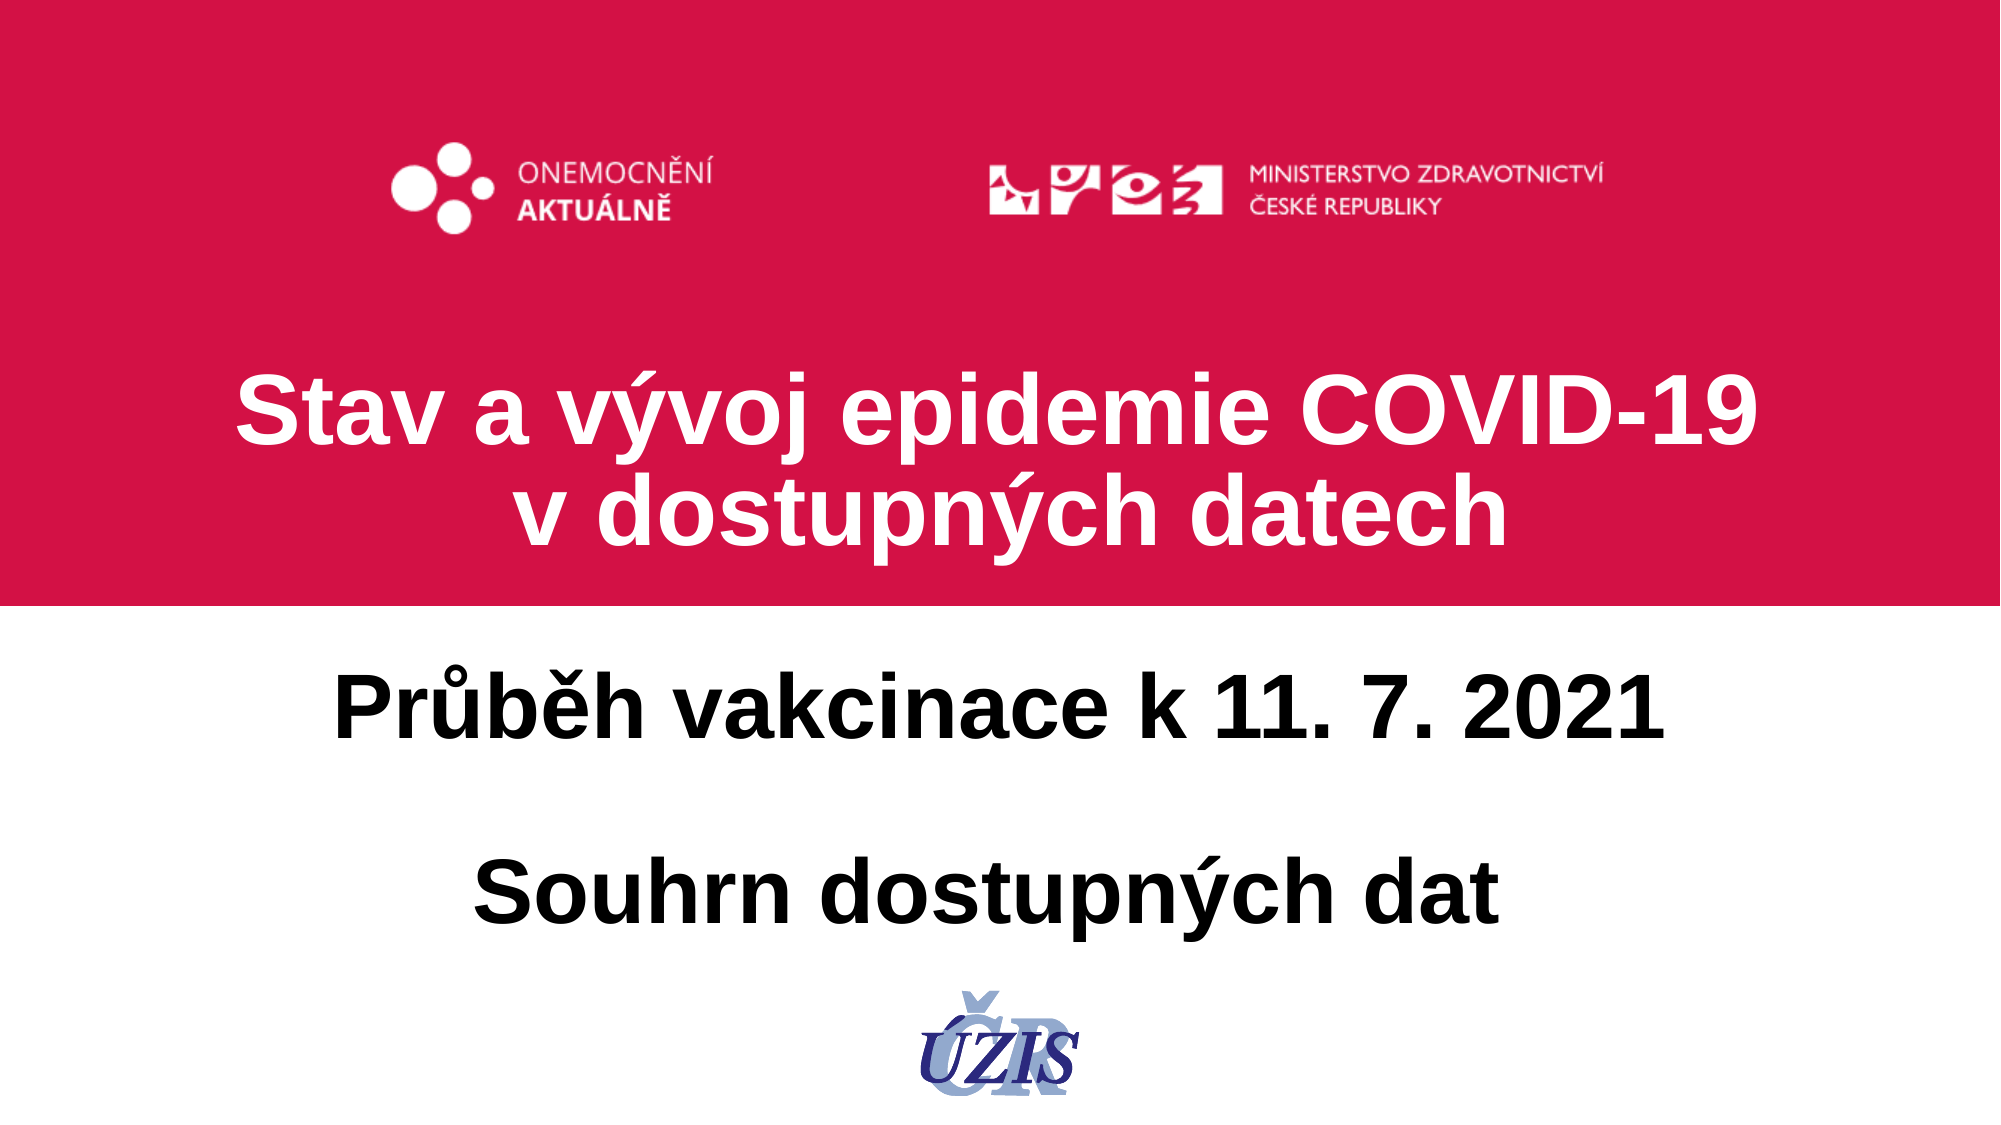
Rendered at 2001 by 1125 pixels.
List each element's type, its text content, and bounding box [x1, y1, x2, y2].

text_box Průběh vakcinace k 11. 7. 2021 Souhrn dostupných dat [0, 628, 2000, 950]
text_box Stav a vývoj epidemie COVID-19 v dostupných datech [11, 295, 2000, 573]
